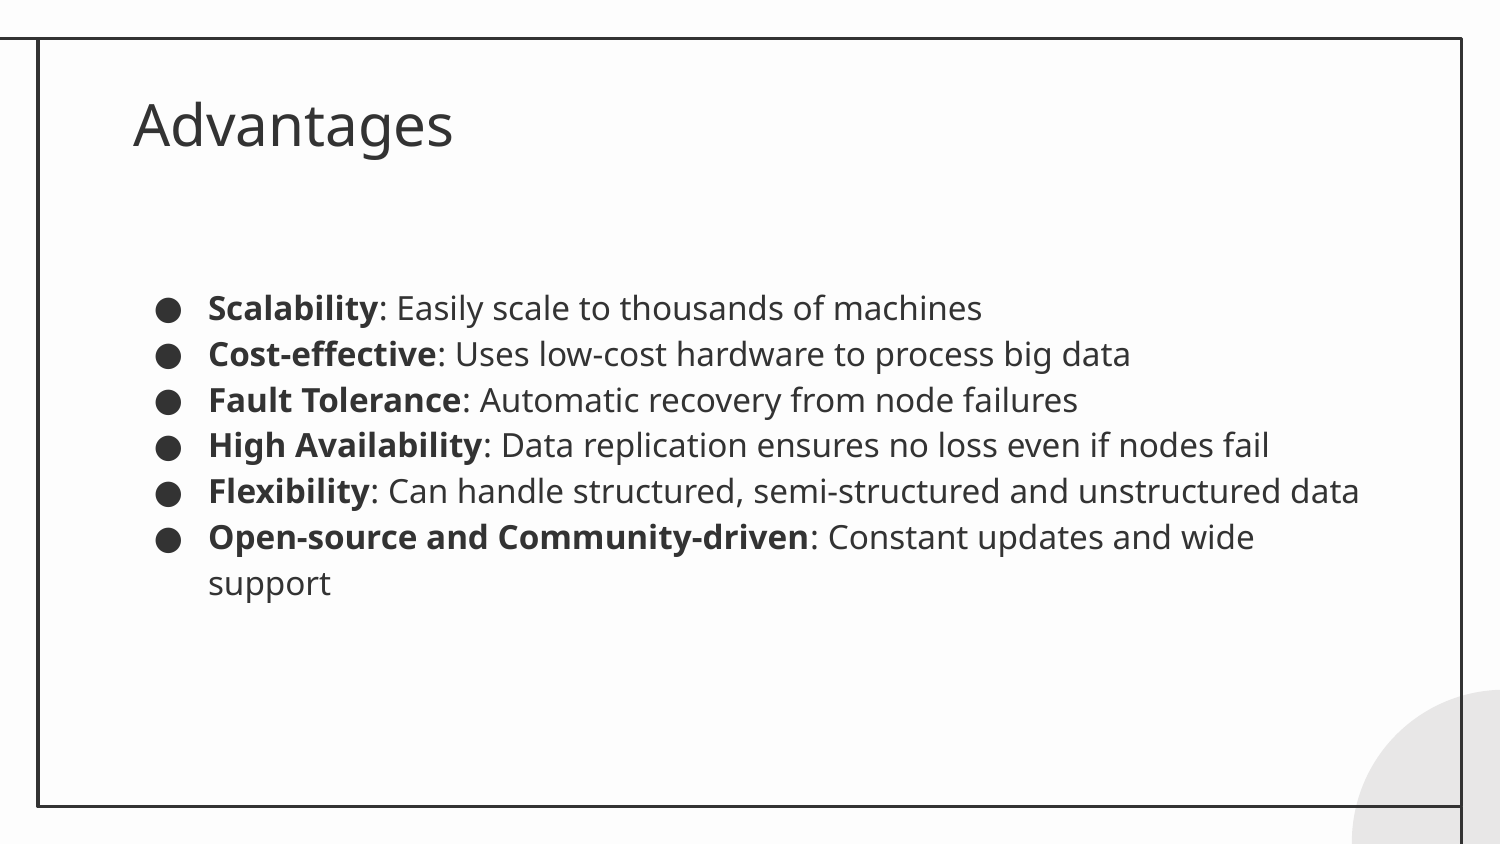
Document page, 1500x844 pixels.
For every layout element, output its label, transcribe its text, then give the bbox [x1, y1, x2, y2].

title Advantages [118, 72, 1382, 167]
list Scalability: Easily scale to thousands of machines Cost-effective: Uses low-cost hardware to process big data Fault Tolerance: Automatic recovery from node failures High Availability: Data replication ensures no loss even if nodes fail Flexibility: Can handle structured, semi-structured and unstructured data Open-source and Community-driven: Constant updates and wide support [118, 199, 1382, 730]
